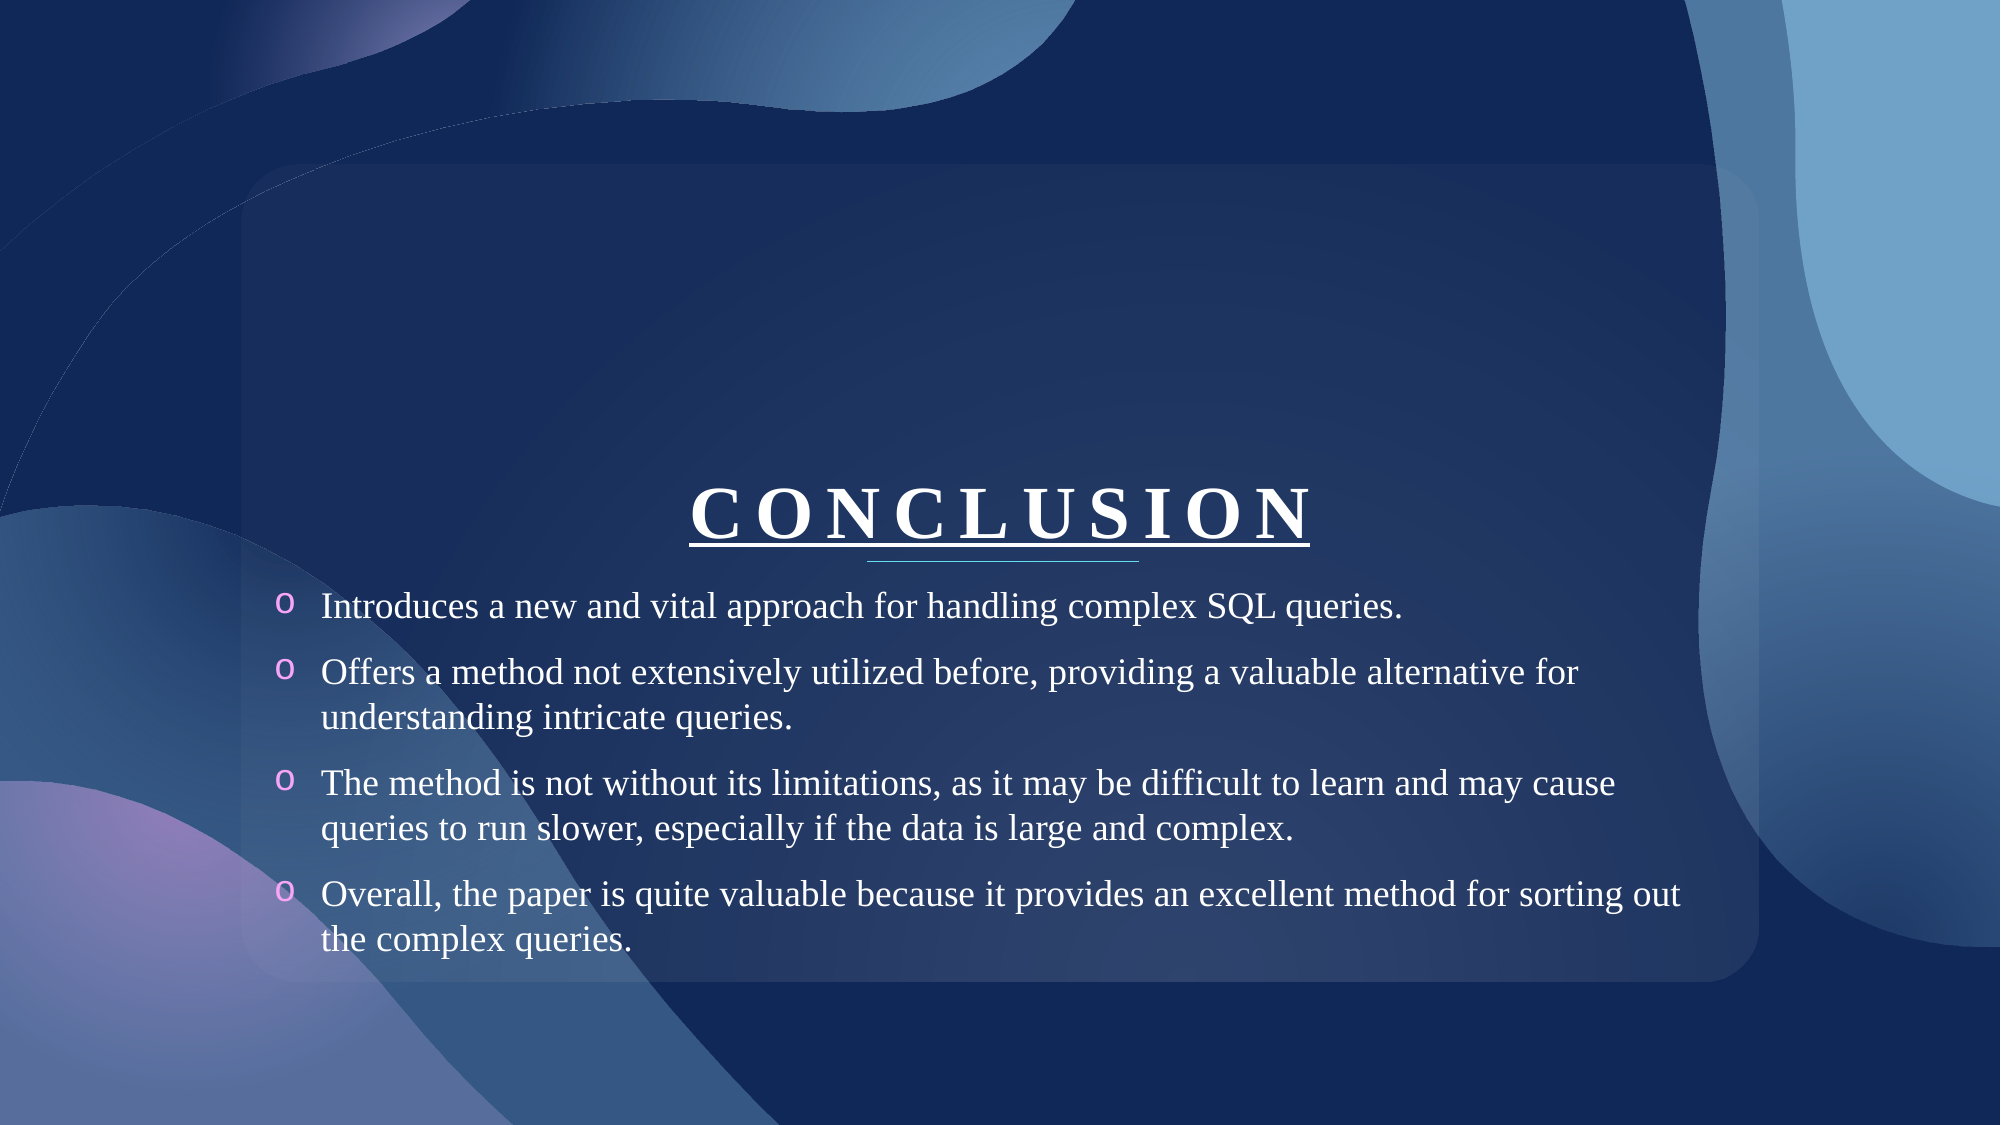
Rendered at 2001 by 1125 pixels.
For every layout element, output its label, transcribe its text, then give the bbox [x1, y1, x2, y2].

title conclusion [364, 353, 1635, 563]
list Introduces a new and vital approach for handling complex SQL queries. Offers a method not extensively utilized before, providing a valuable alternative for understanding intricate queries. The method is not without its limitations, as it may be difficult to learn and may cause queries to run slower, especially if the data is large and complex. Overall, the paper is quite valuable because it provides an excellent method for sorting out the complex queries. [265, 573, 1736, 981]
